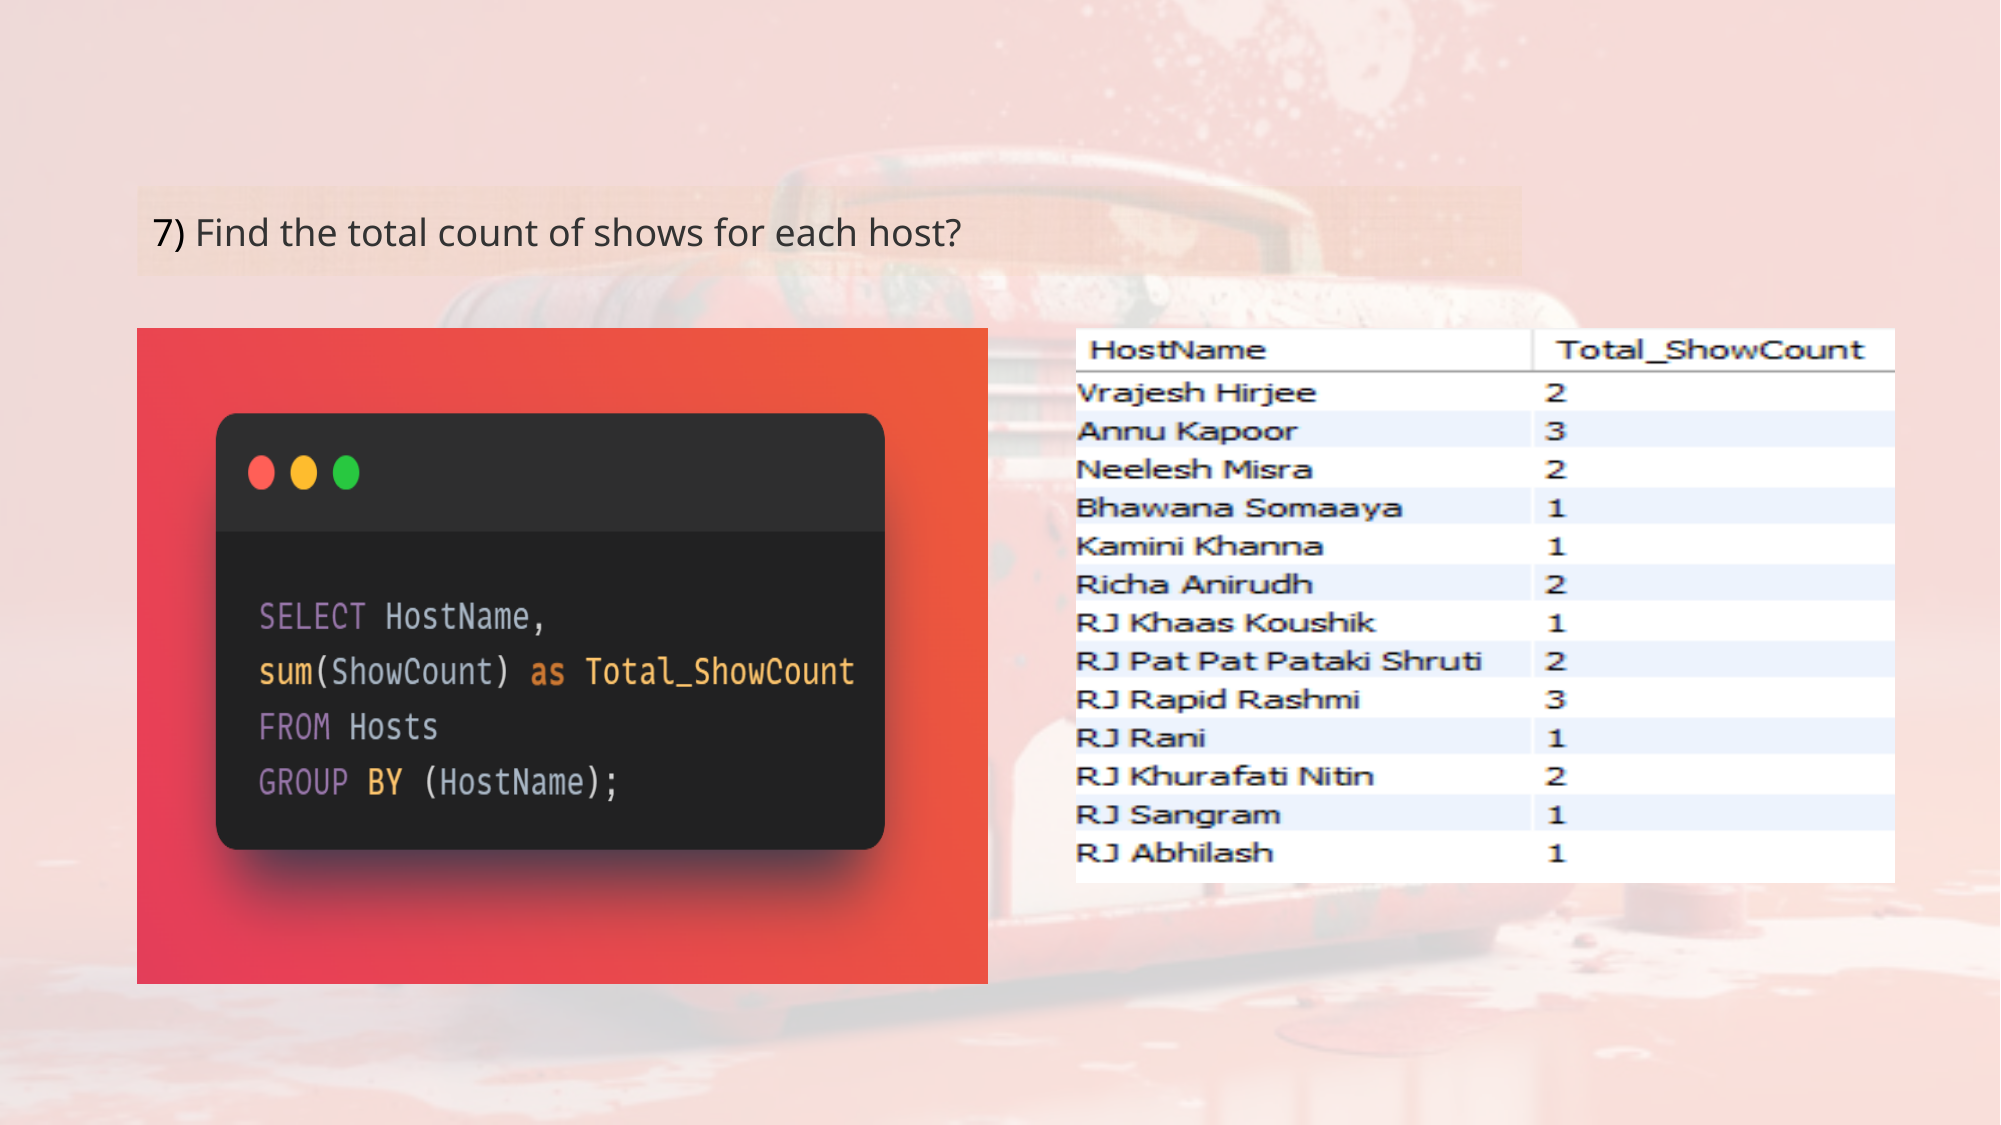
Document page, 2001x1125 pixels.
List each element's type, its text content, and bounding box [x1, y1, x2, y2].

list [137, 328, 988, 985]
text_box 7) Find the total count of shows for each host? [136, 186, 1523, 277]
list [1076, 328, 1895, 883]
